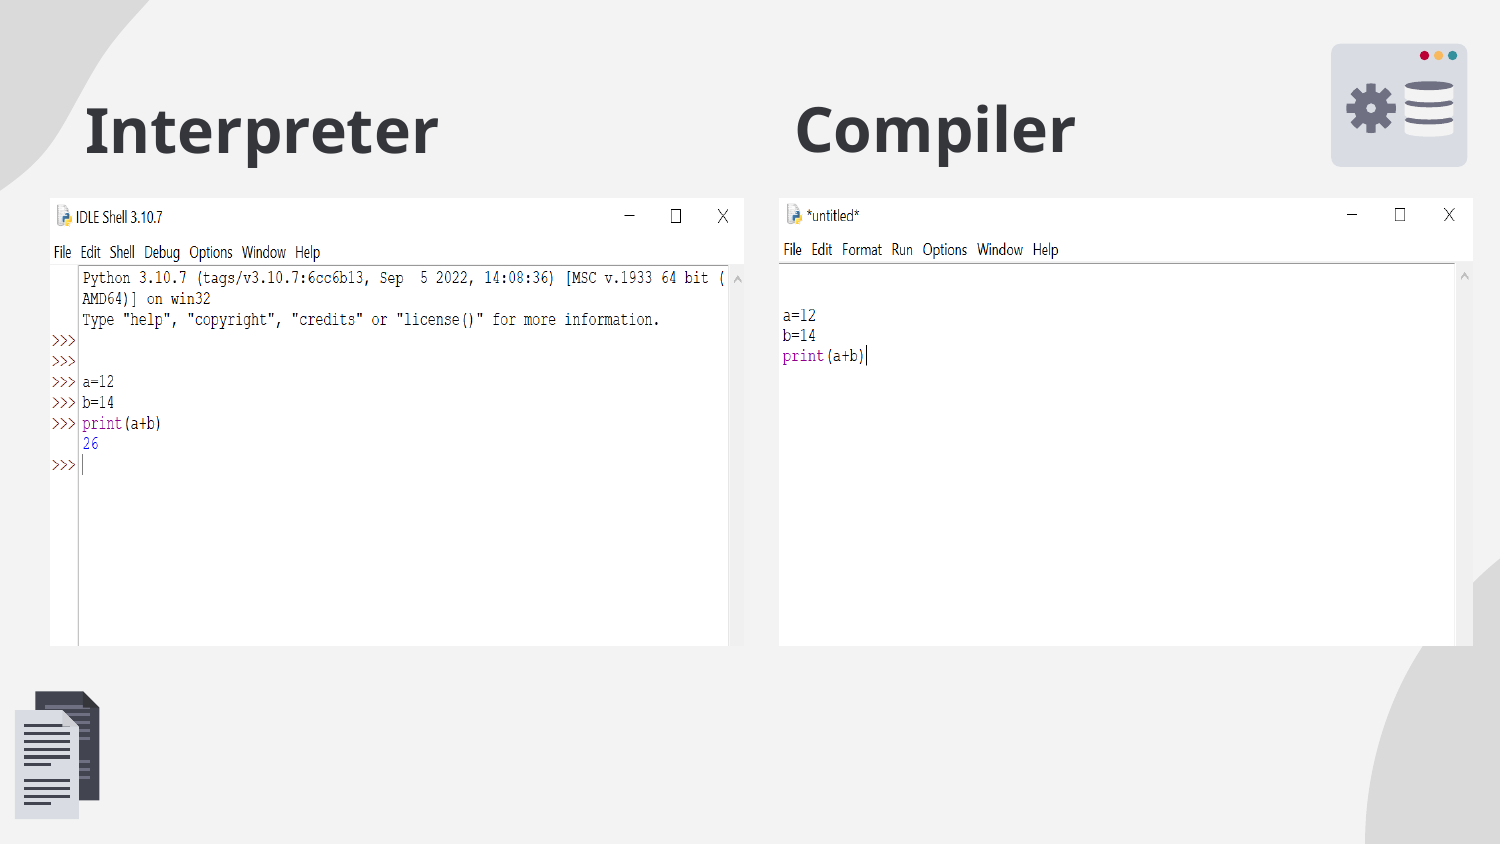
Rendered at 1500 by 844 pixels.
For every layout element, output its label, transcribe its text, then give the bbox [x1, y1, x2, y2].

picture [779, 198, 1473, 646]
text_box Compiler [779, 74, 1290, 183]
text_box Interpreter [70, 74, 706, 183]
picture [50, 198, 745, 646]
